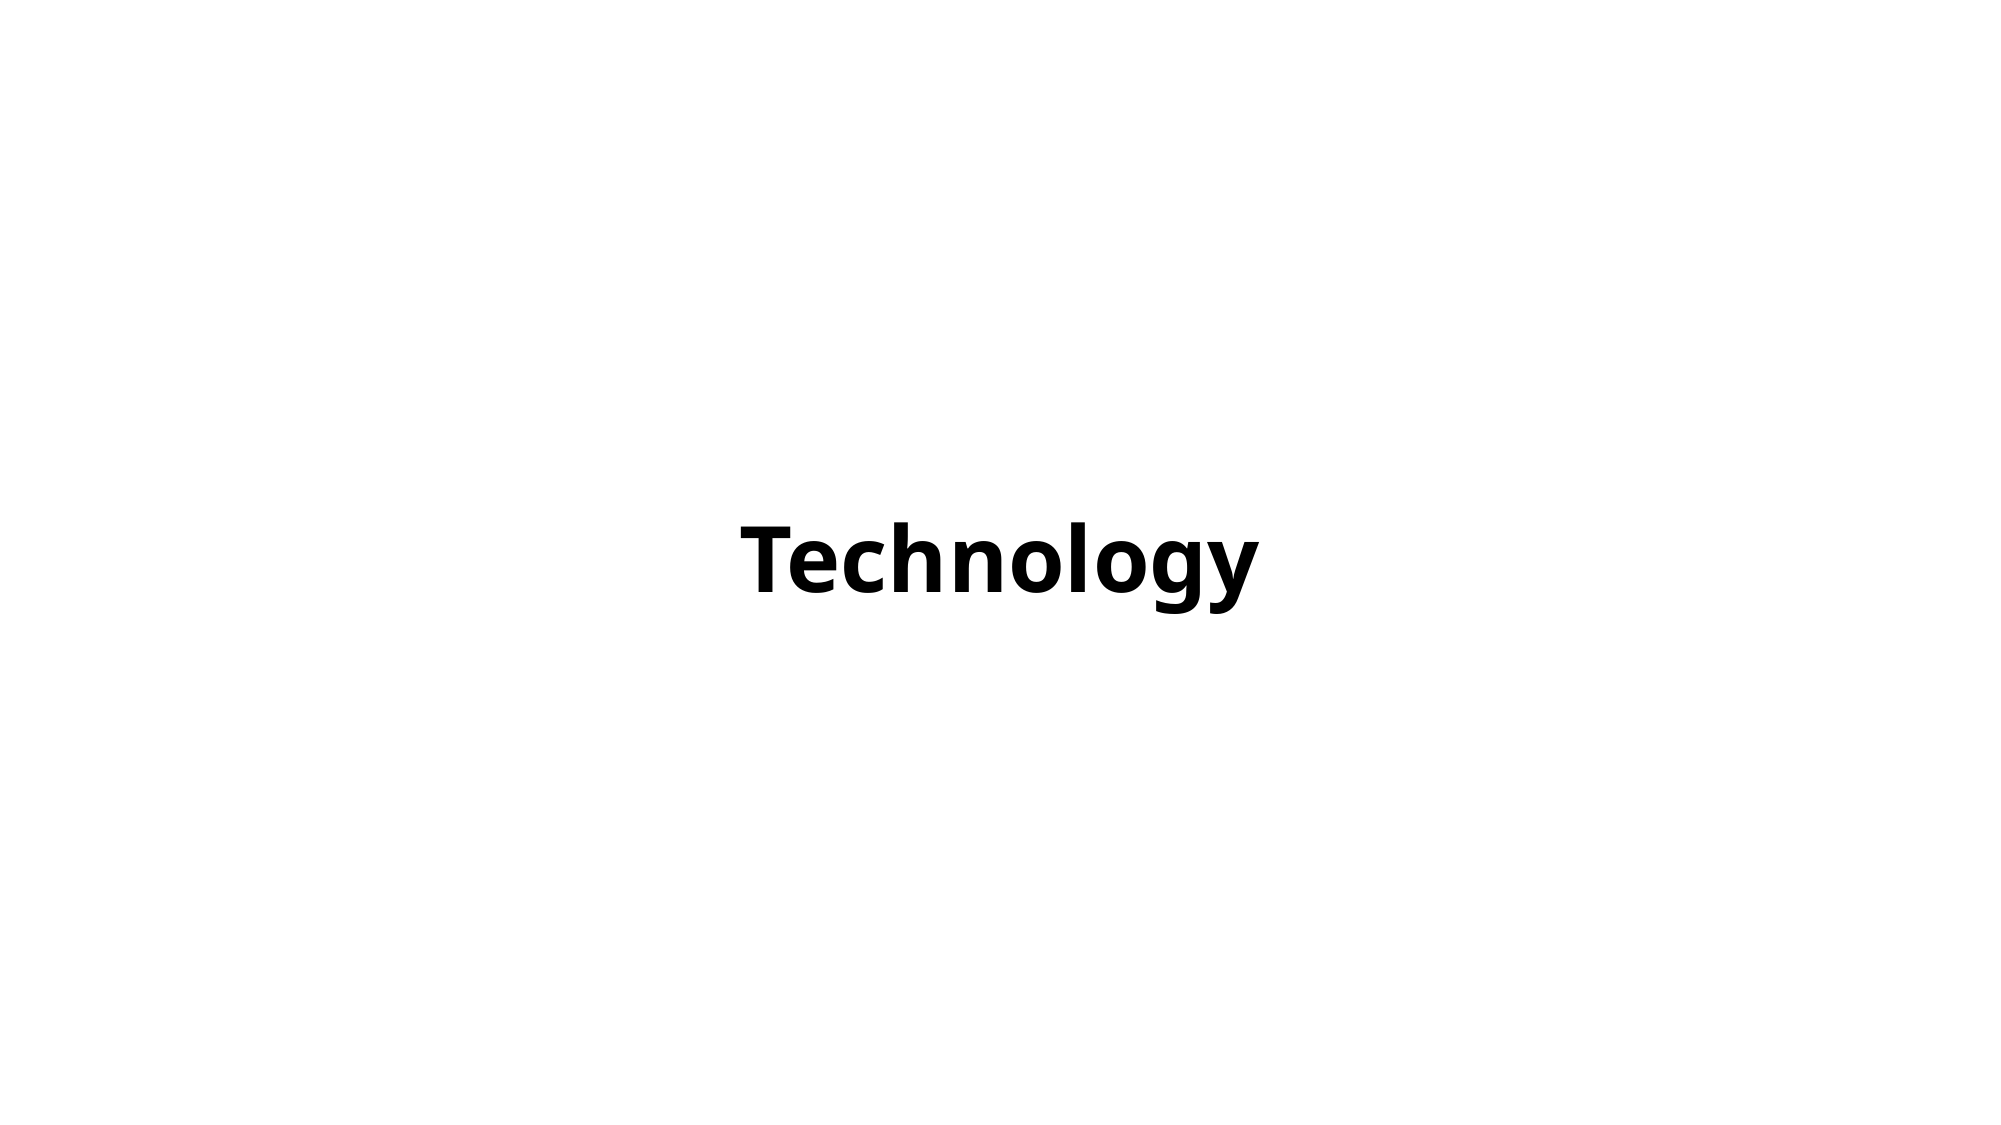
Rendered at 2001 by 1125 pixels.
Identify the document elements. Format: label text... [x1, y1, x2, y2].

title Technology [137, 453, 1863, 672]
